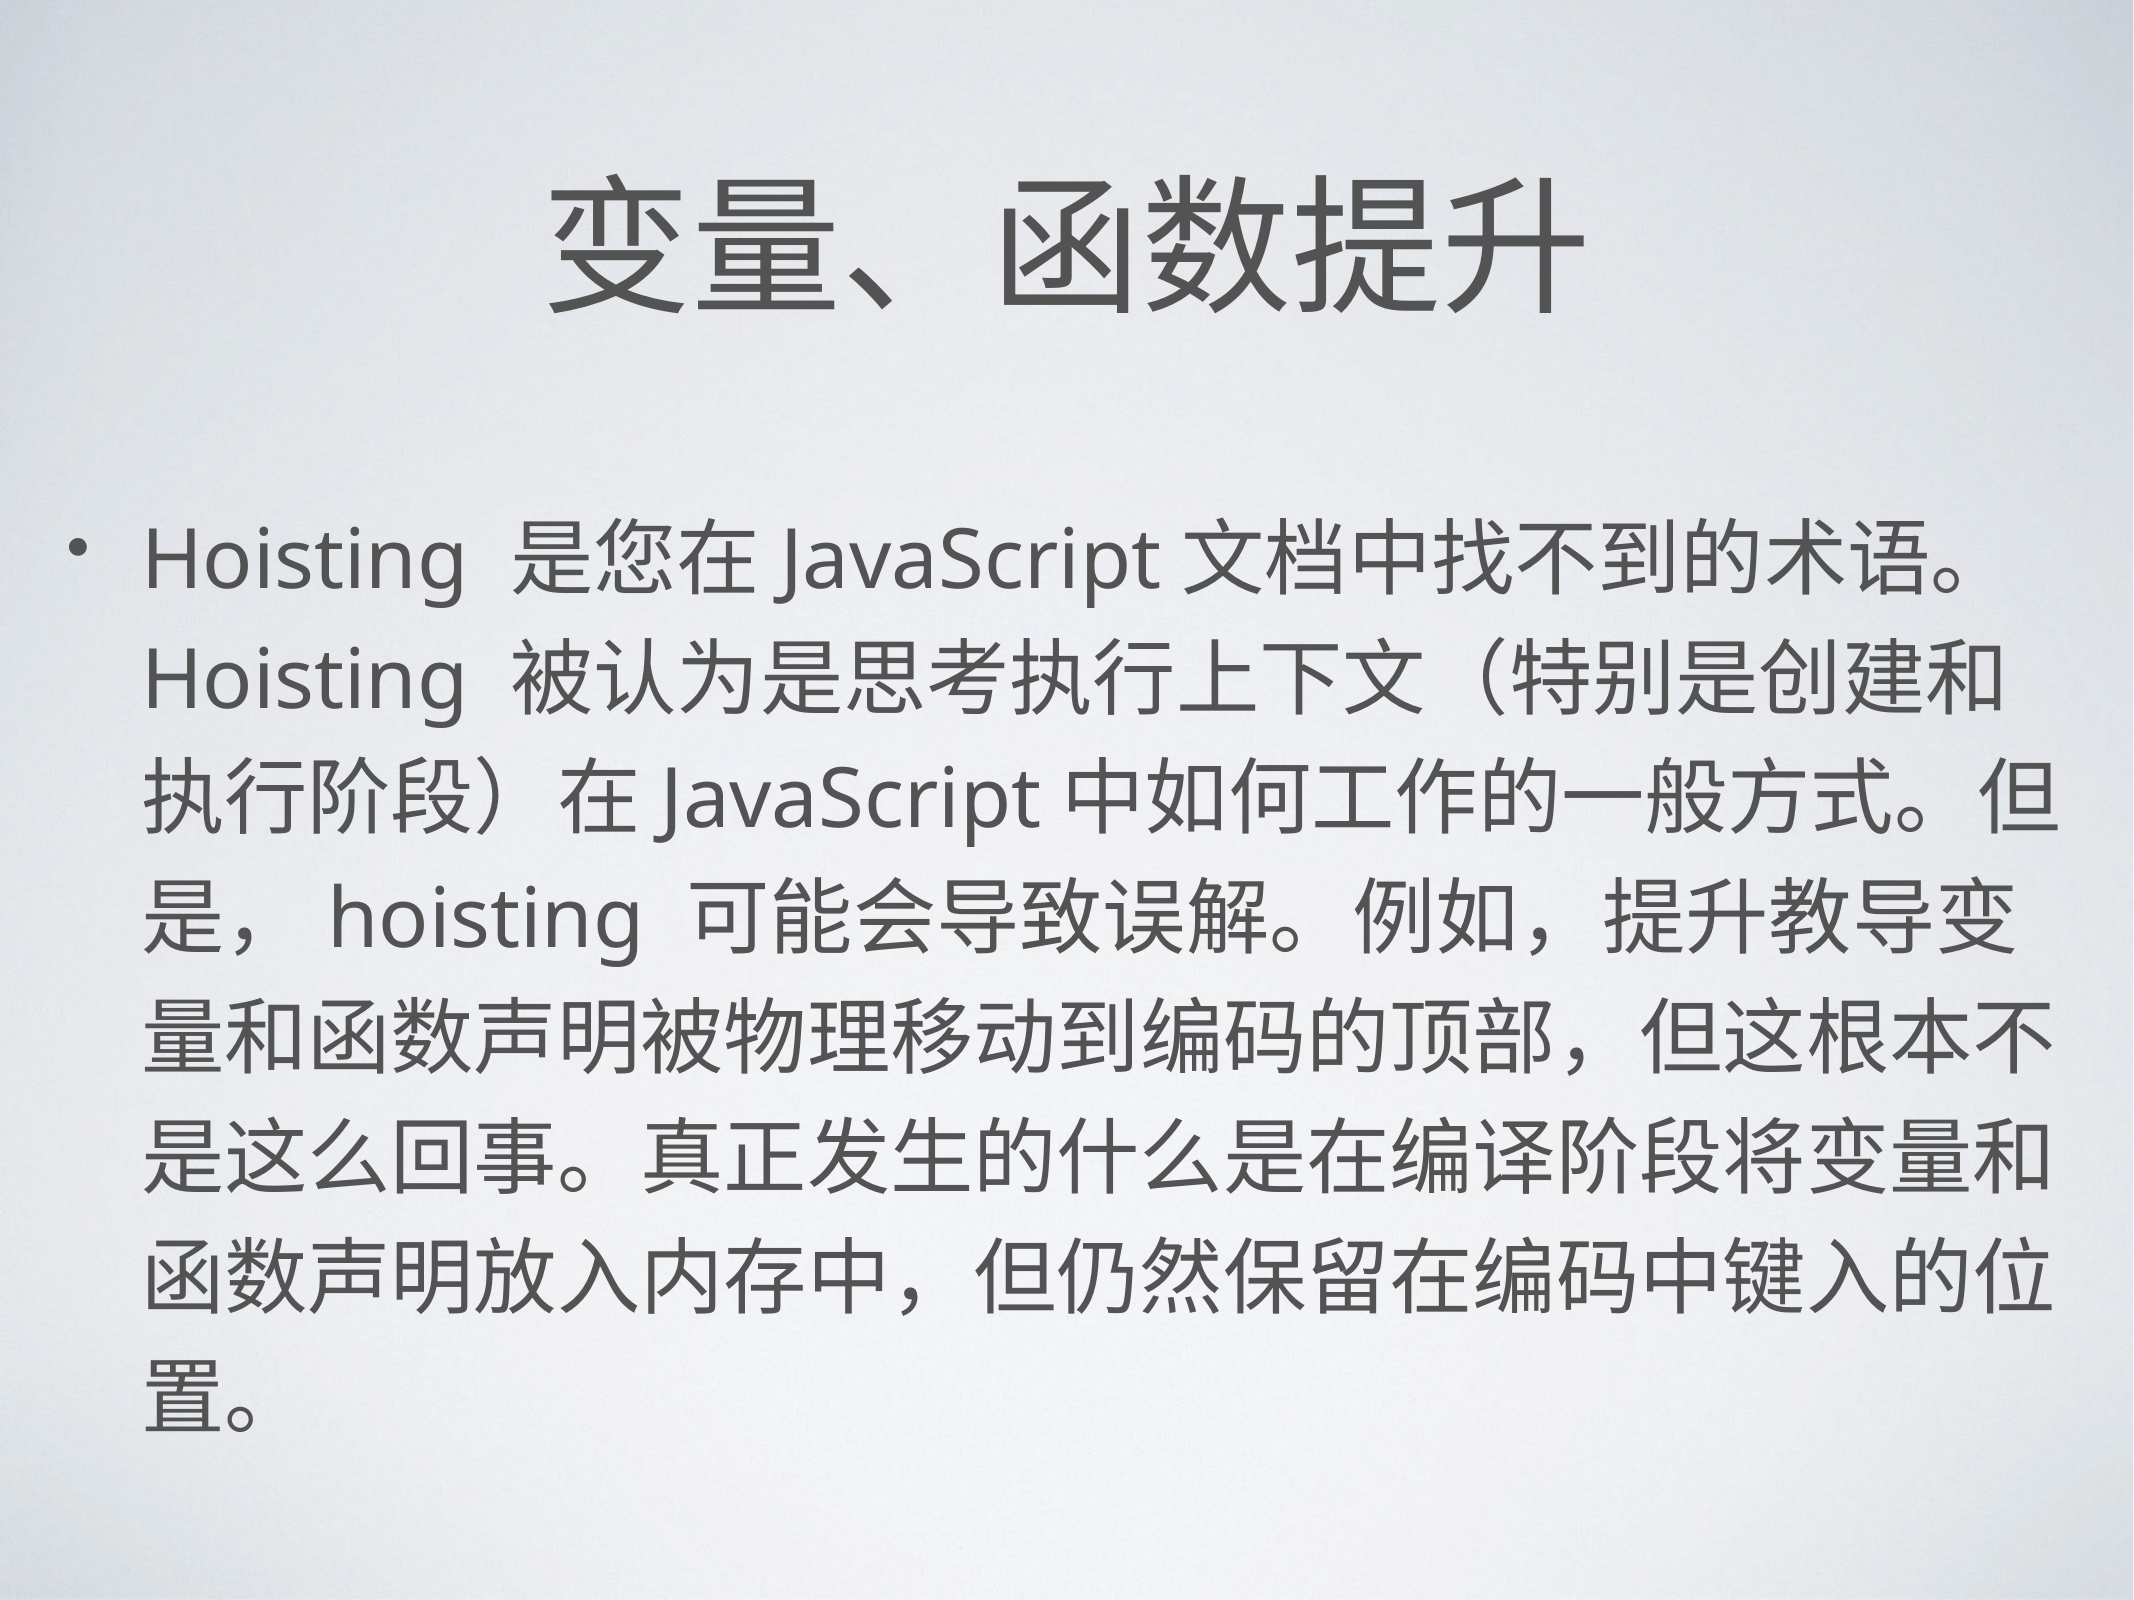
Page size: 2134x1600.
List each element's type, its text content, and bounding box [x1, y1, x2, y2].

picture [0, 0, 2134, 1600]
list Hoisting 是您在JavaScript文档中找不到的术语。Hoisting 被认为是思考执行上下文（特别是创建和执行阶段）在JavaScript中如何工作的一般方式。但是，hoisting 可能会导致误解。例如，提升教导变量和函数声明被物理移动到编码的顶部，但这根本不是这么回事。真正发生的什么是在编译阶段将变量和函数声明放入内存中，但仍然保留在编码中键入的位置。 [57, 447, 2076, 1482]
title 变量、函数提升 [57, 41, 2076, 443]
